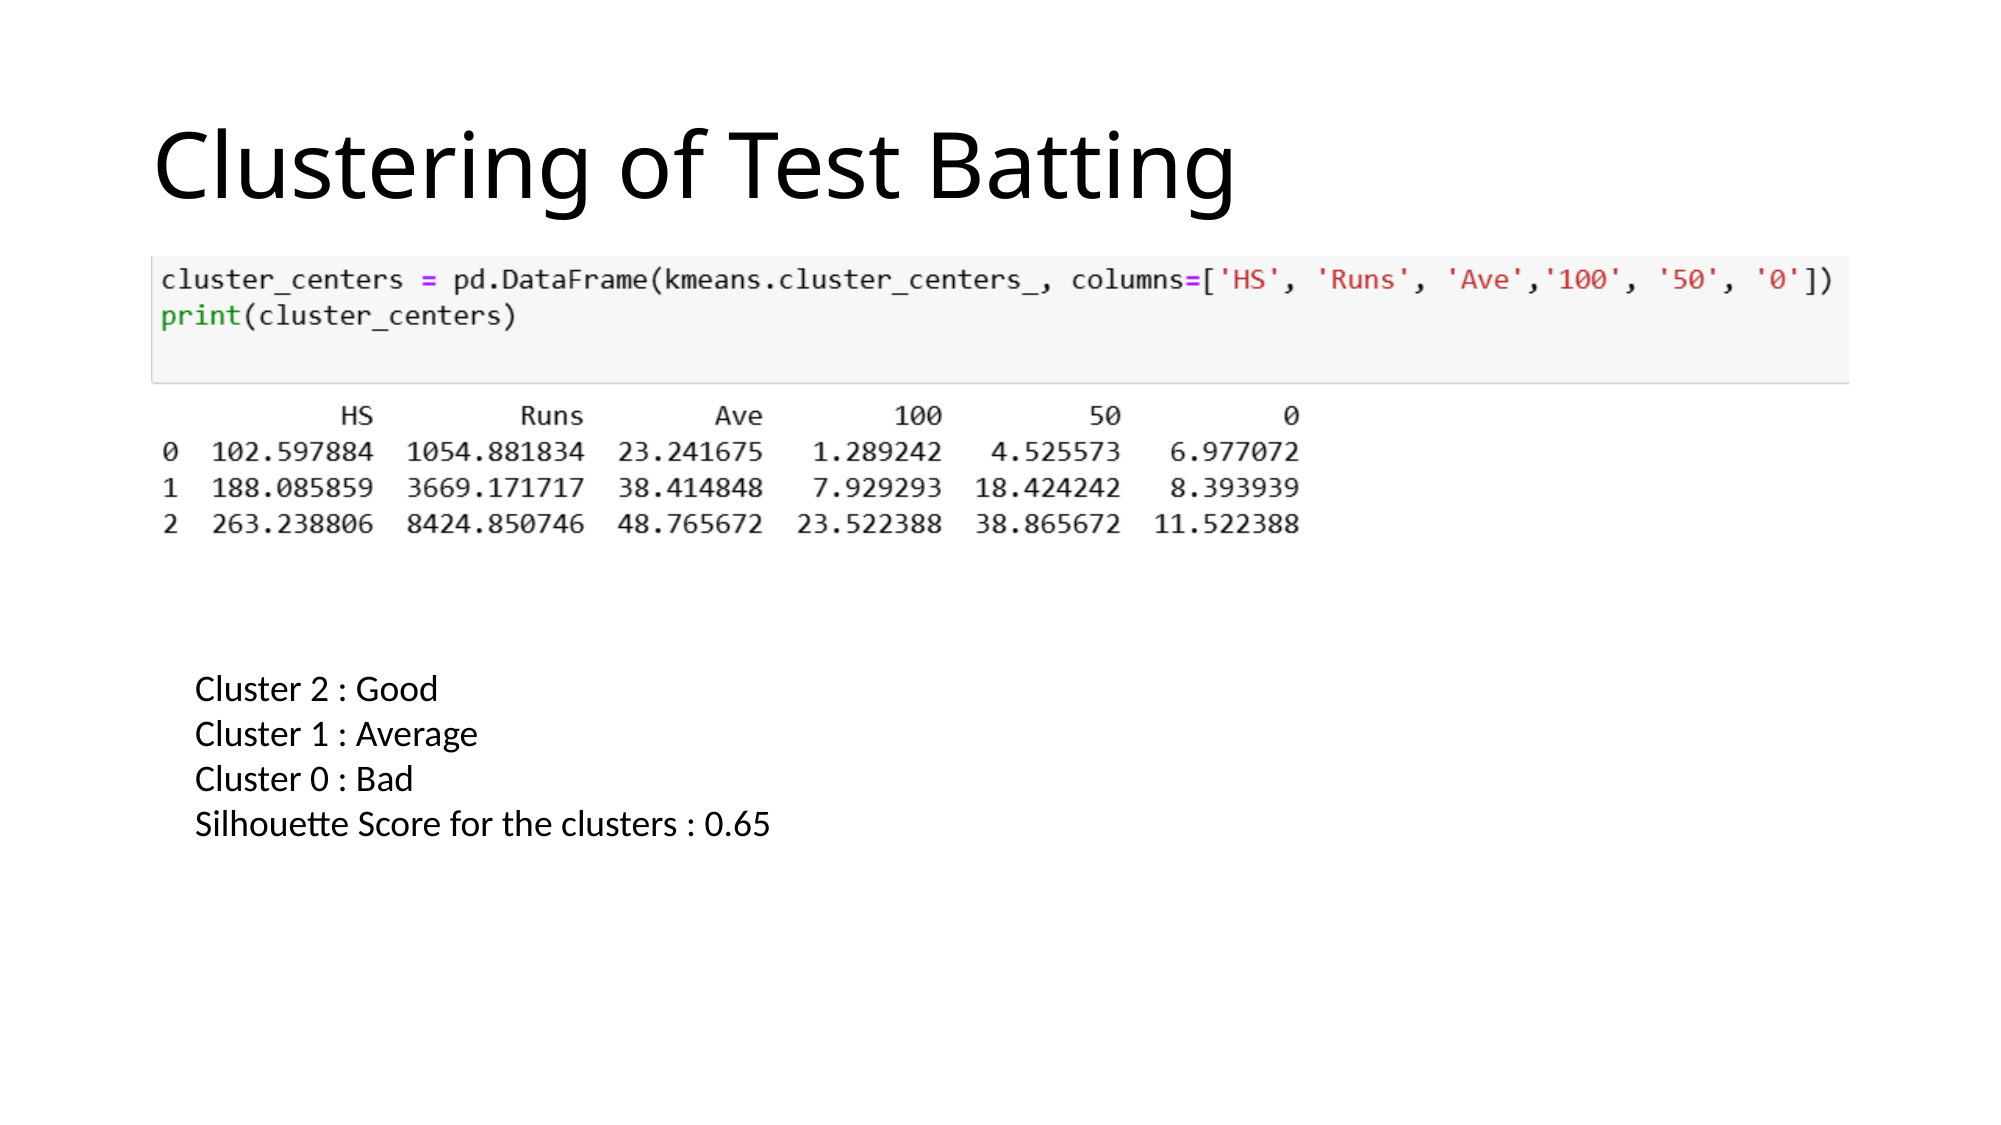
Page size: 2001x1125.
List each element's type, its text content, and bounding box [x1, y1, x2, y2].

text_box Cluster 2 : Good Cluster 1 : Average Cluster 0 : Bad Silhouette Score for the clusters : 0.65 [180, 656, 787, 897]
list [151, 256, 1849, 552]
title Clustering of Test Batting [137, 59, 1863, 278]
